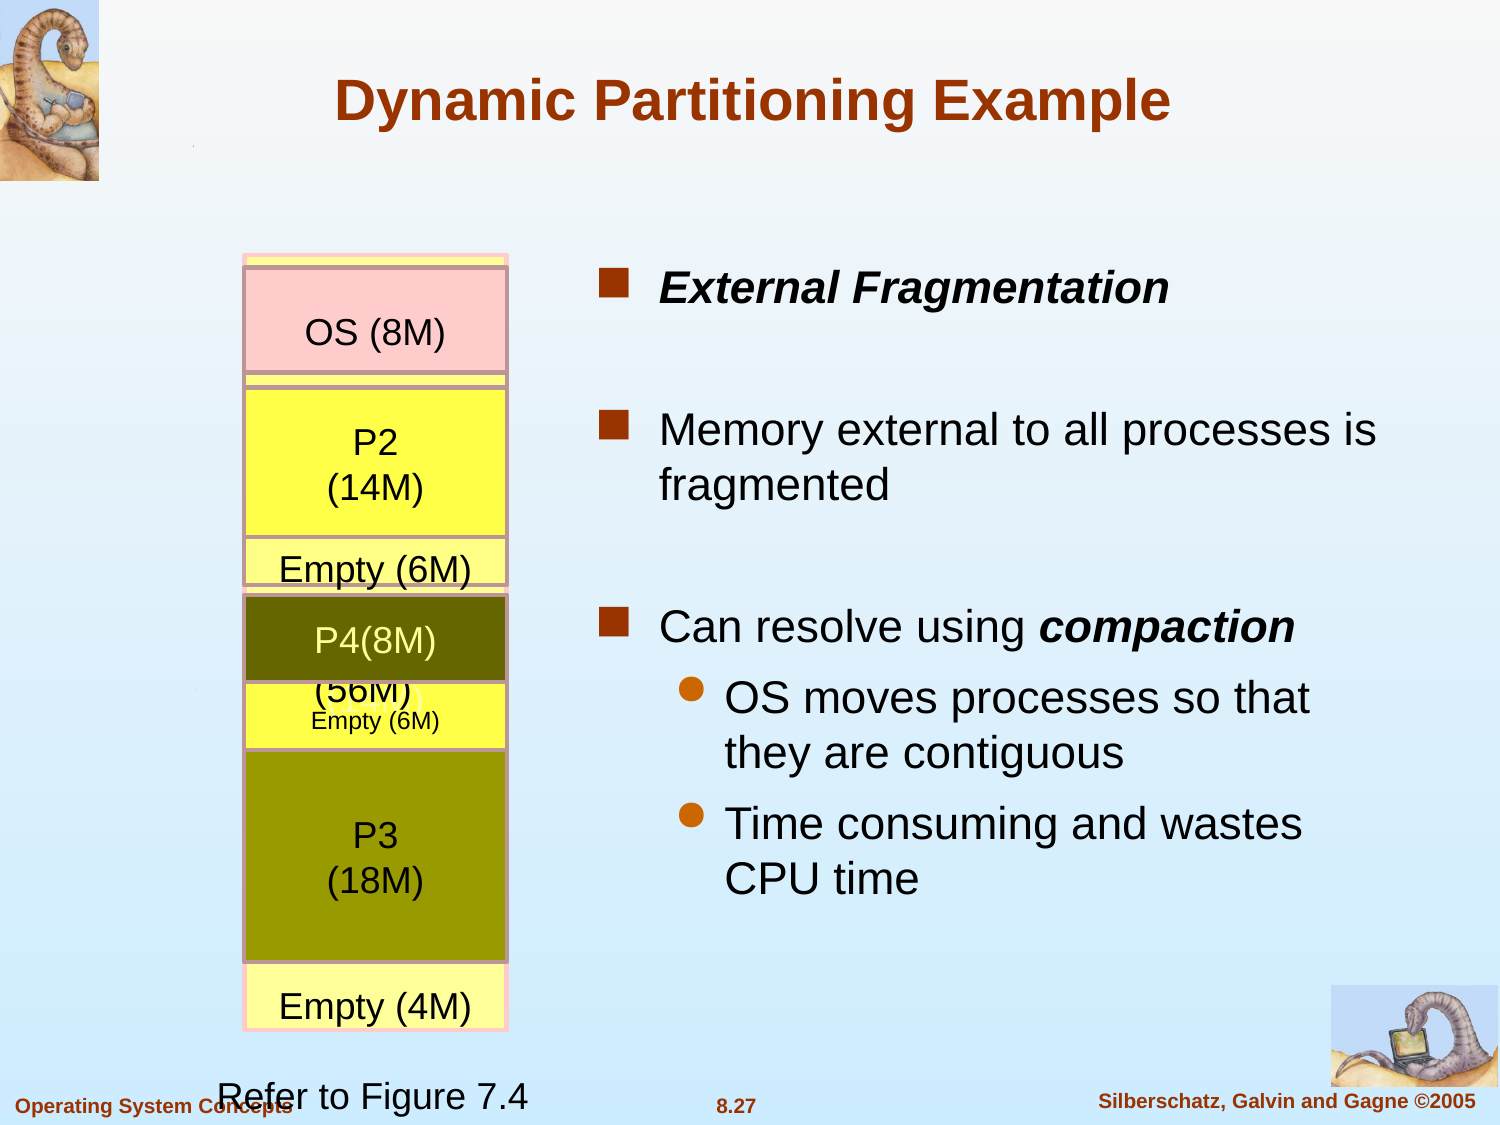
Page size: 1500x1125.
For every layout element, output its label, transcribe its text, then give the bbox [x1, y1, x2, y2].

title Dynamic Partitioning Example [172, 32, 1336, 141]
picture [0, 0, 99, 181]
list External Fragmentation Memory external to all processes is fragmented Can resolve using compaction OS moves processes so that they are contiguous Time consuming and wastes CPU time [587, 249, 1426, 951]
text_box Refer to Figure 7.4 [201, 1064, 544, 1124]
picture [1331, 985, 1498, 1087]
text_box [243, 254, 507, 1031]
